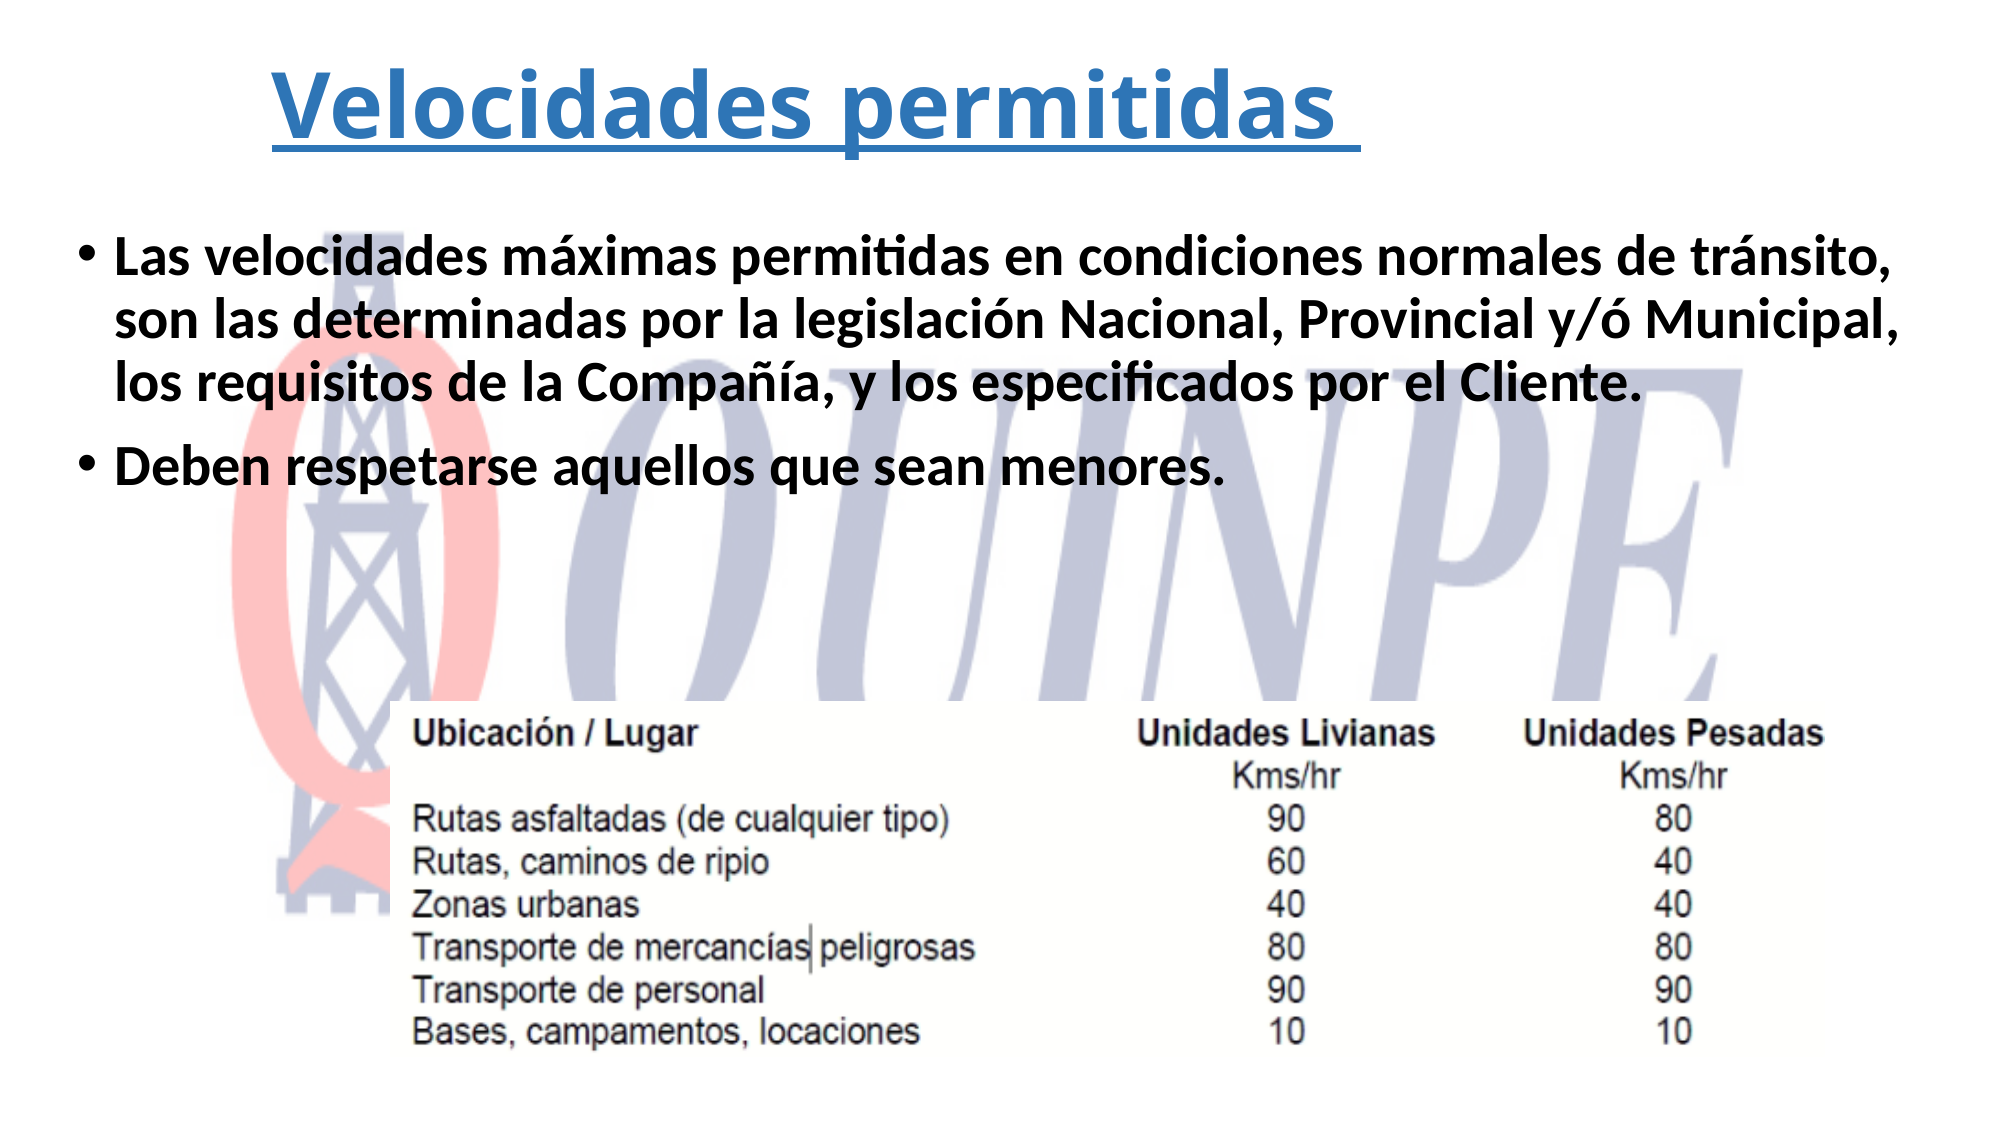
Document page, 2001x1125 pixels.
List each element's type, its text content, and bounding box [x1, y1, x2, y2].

list Las velocidades máximas permitidas en condiciones normales de tránsito, son las determinadas por la legislación Nacional, Provincial y/ó Municipal, los requisitos de la Compañía, y los especificados por el Cliente. Deben respetarse aquellos que sean menores. [61, 217, 1955, 1095]
picture [390, 701, 1825, 1057]
title Velocidades permitidas [256, 0, 1982, 218]
